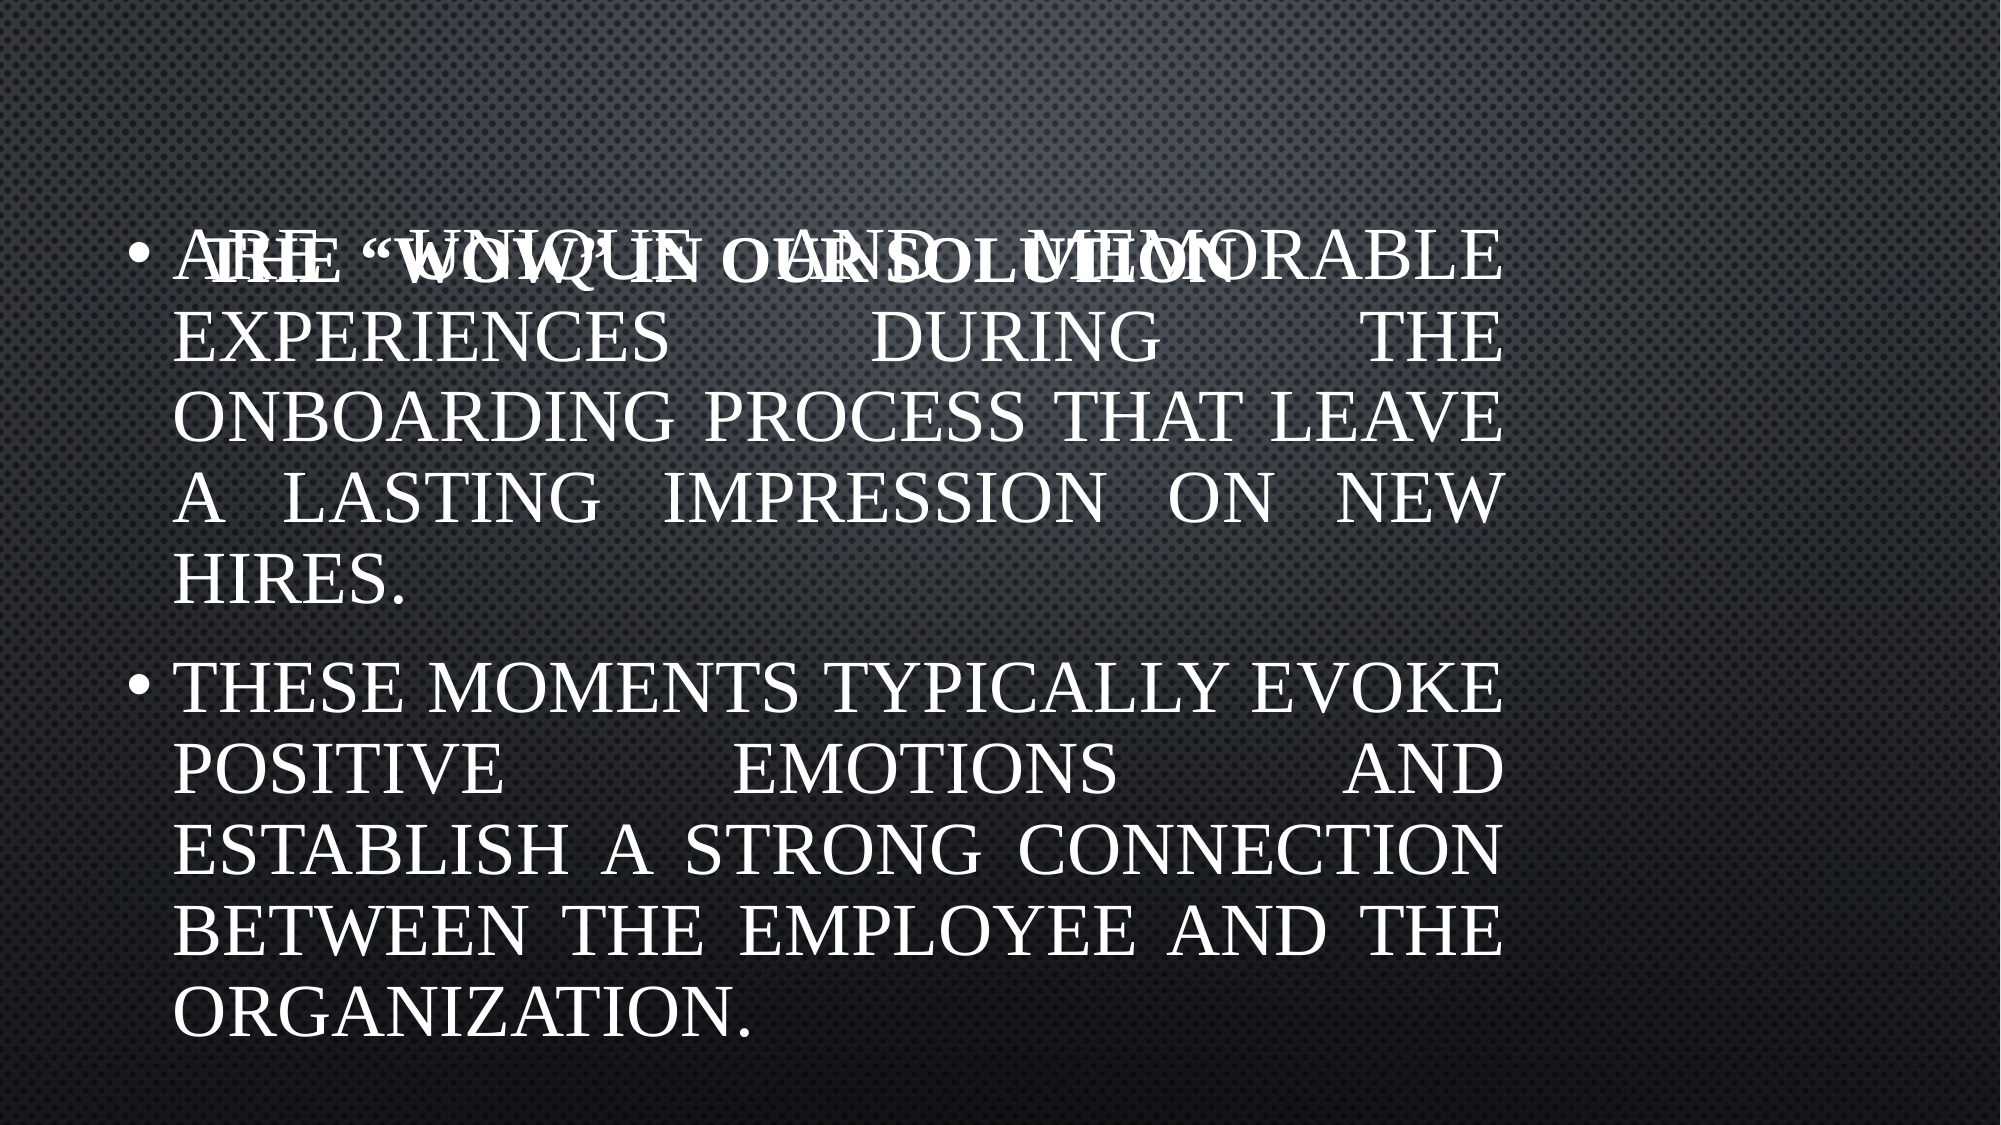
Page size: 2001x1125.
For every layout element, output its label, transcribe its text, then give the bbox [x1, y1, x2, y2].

list Are unique and memorable experiences during the onboarding process that leave a lasting impression on new hires. These moments typically evoke positive emotions and establish a strong connection between the employee and the organization. [110, 276, 1522, 992]
title THE “WOW” IN OUR SOLUTION [186, 99, 1813, 413]
